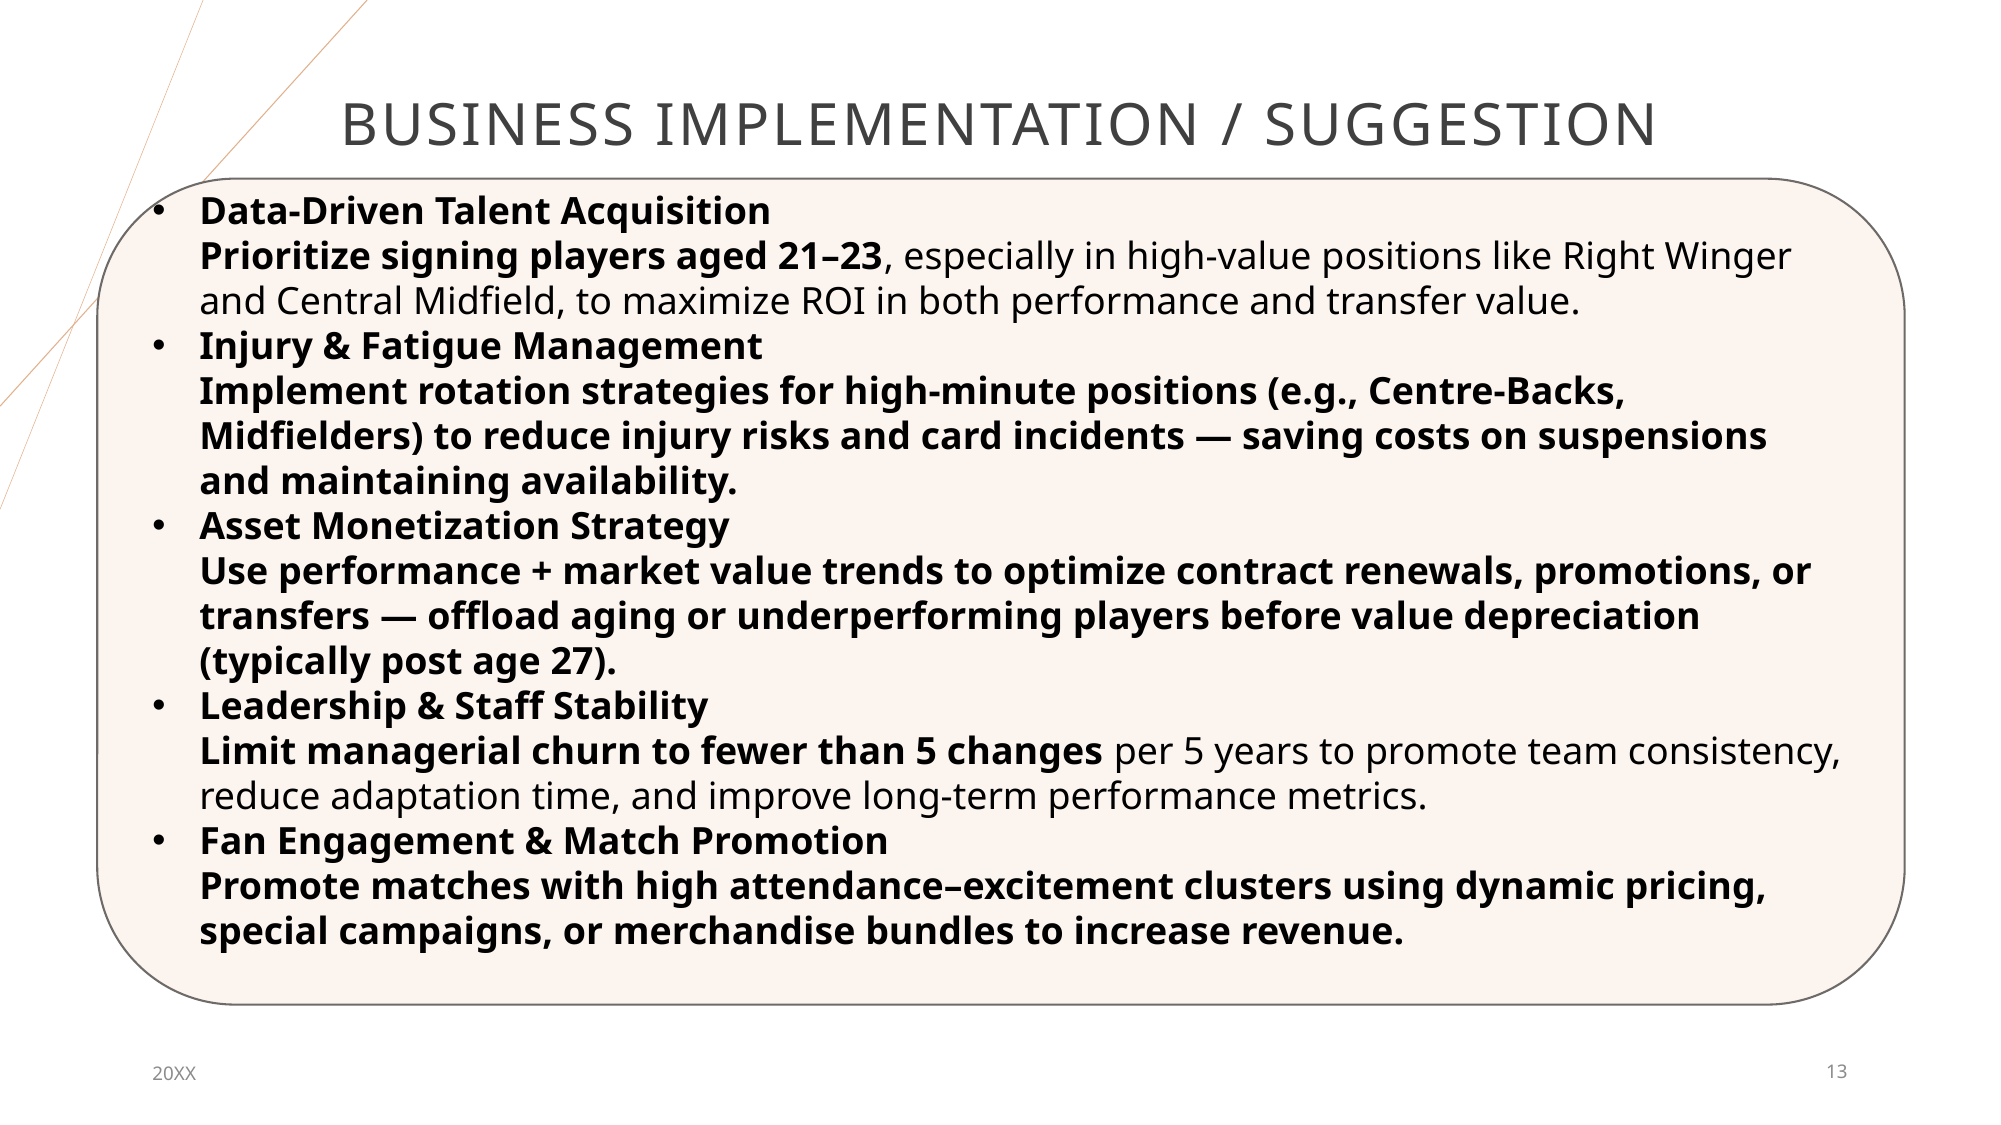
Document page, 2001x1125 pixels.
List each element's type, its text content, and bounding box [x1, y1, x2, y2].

title Business implementation / suggestion [309, 17, 1691, 177]
text_box Data-Driven Talent Acquisition Prioritize signing players aged 21–23, especially in high-value positions like Right Winger and Central Midfield, to maximize ROI in both performance and transfer value. Injury & Fatigue Management Implement rotation strategies for high-minute positions (e.g., Centre-Backs, Midfielders) to reduce injury risks and card incidents — saving costs on suspensions and maintaining availability. Asset Monetization Strategy Use performance + market value trends to optimize contract renewals, promotions, or transfers — offload aging or underperforming players before value depreciation (typically post age 27). Leadership & Staff Stability Limit managerial churn to fewer than 5 changes per 5 years to promote team consistency, reduce adaptation time, and improve long-term performance metrics. Fan Engagement & Match Promotion Promote matches with high attendance–excitement clusters using dynamic pricing, special campaigns, or merchandise bundles to increase revenue. [96, 177, 1906, 1006]
slide_number 13 [1412, 1042, 1863, 1103]
slide_number 20XX [137, 1042, 588, 1103]
